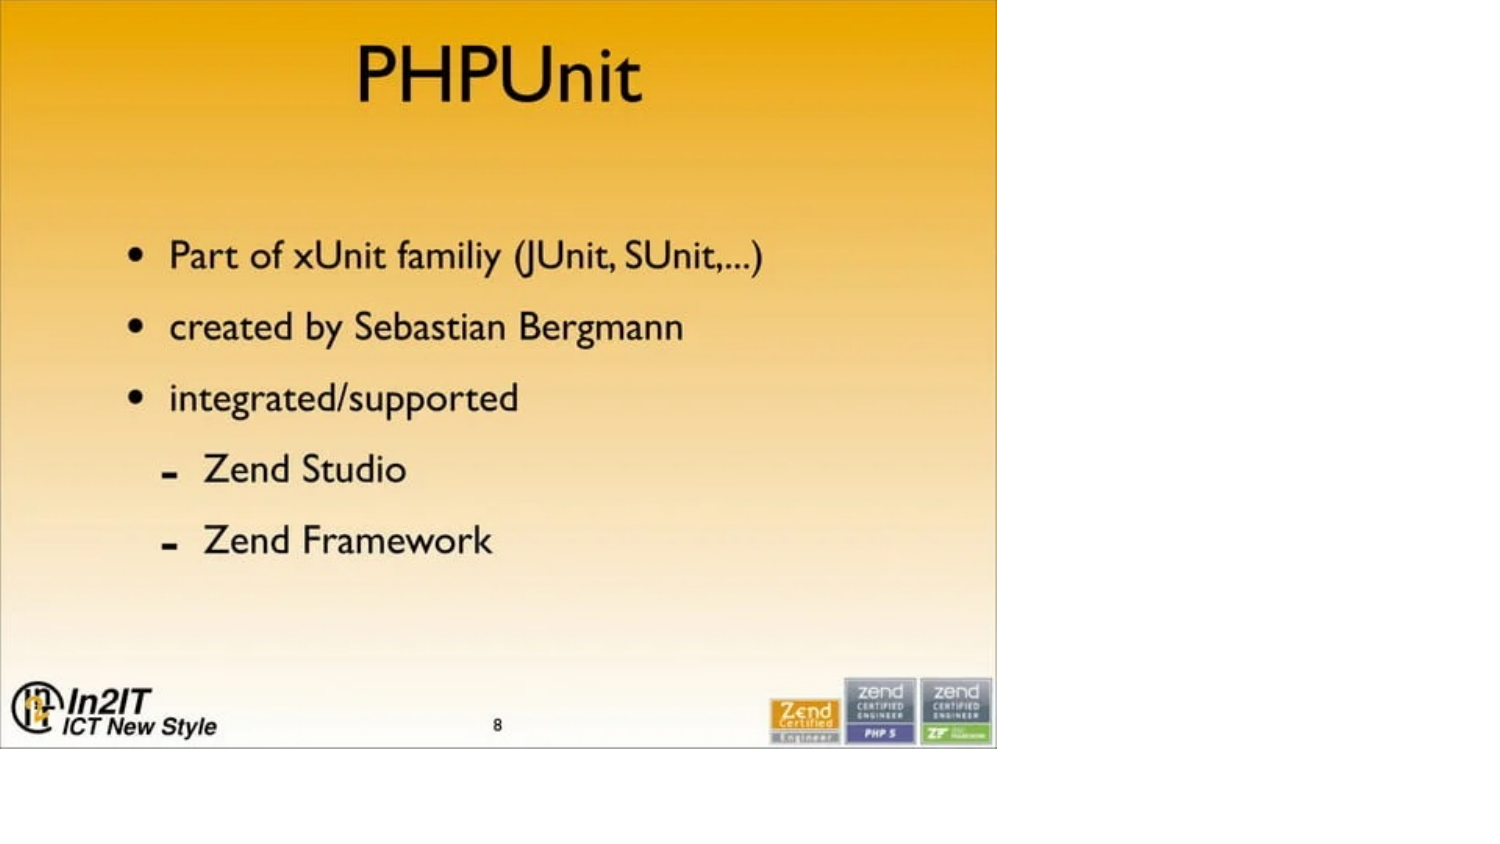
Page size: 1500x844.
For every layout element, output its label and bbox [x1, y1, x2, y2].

picture [0, 0, 997, 749]
